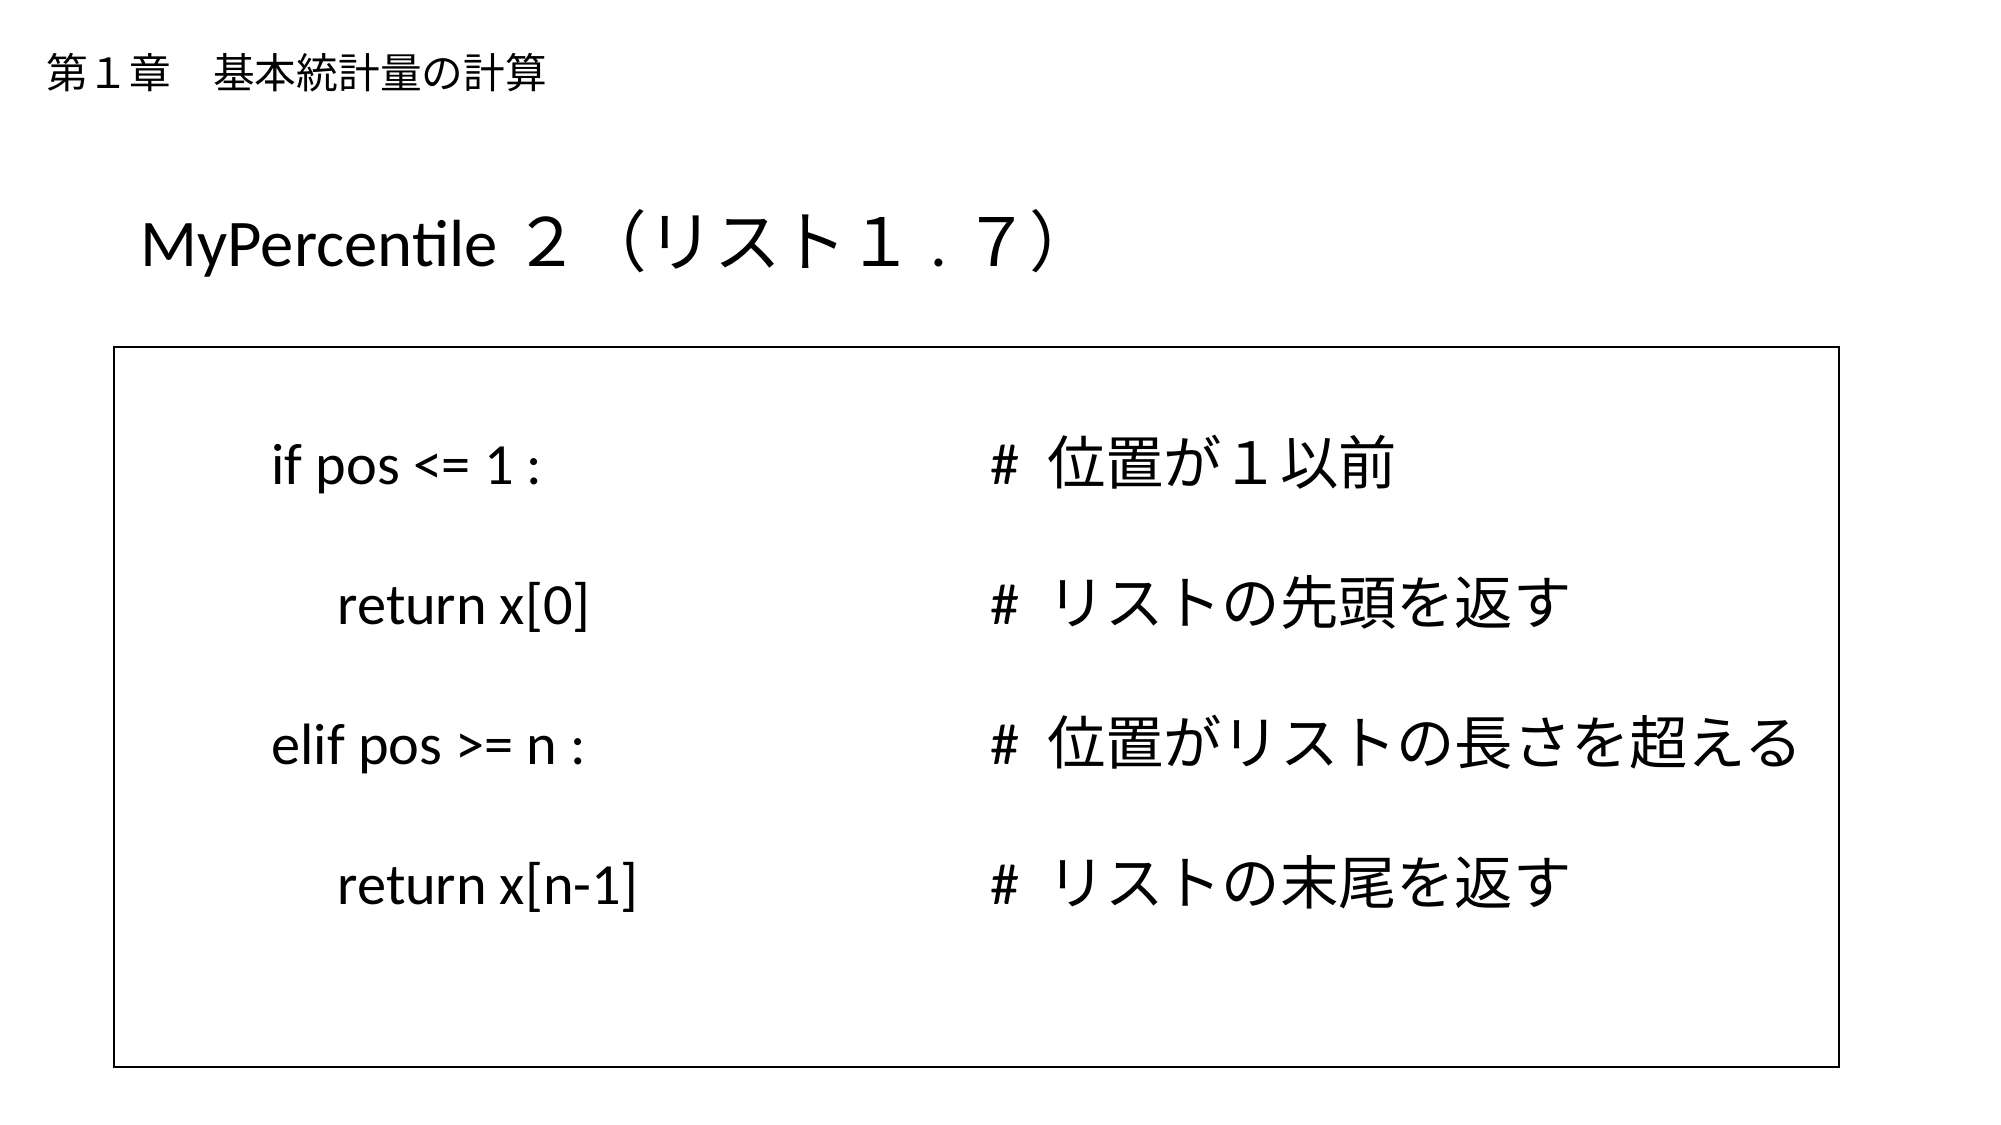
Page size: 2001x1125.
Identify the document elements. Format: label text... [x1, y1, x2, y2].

title 第１章 基本統計量の計算 [0, 0, 1725, 134]
text_box MyPercentile２（リスト１.７） [125, 192, 2000, 288]
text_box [113, 346, 1839, 1068]
